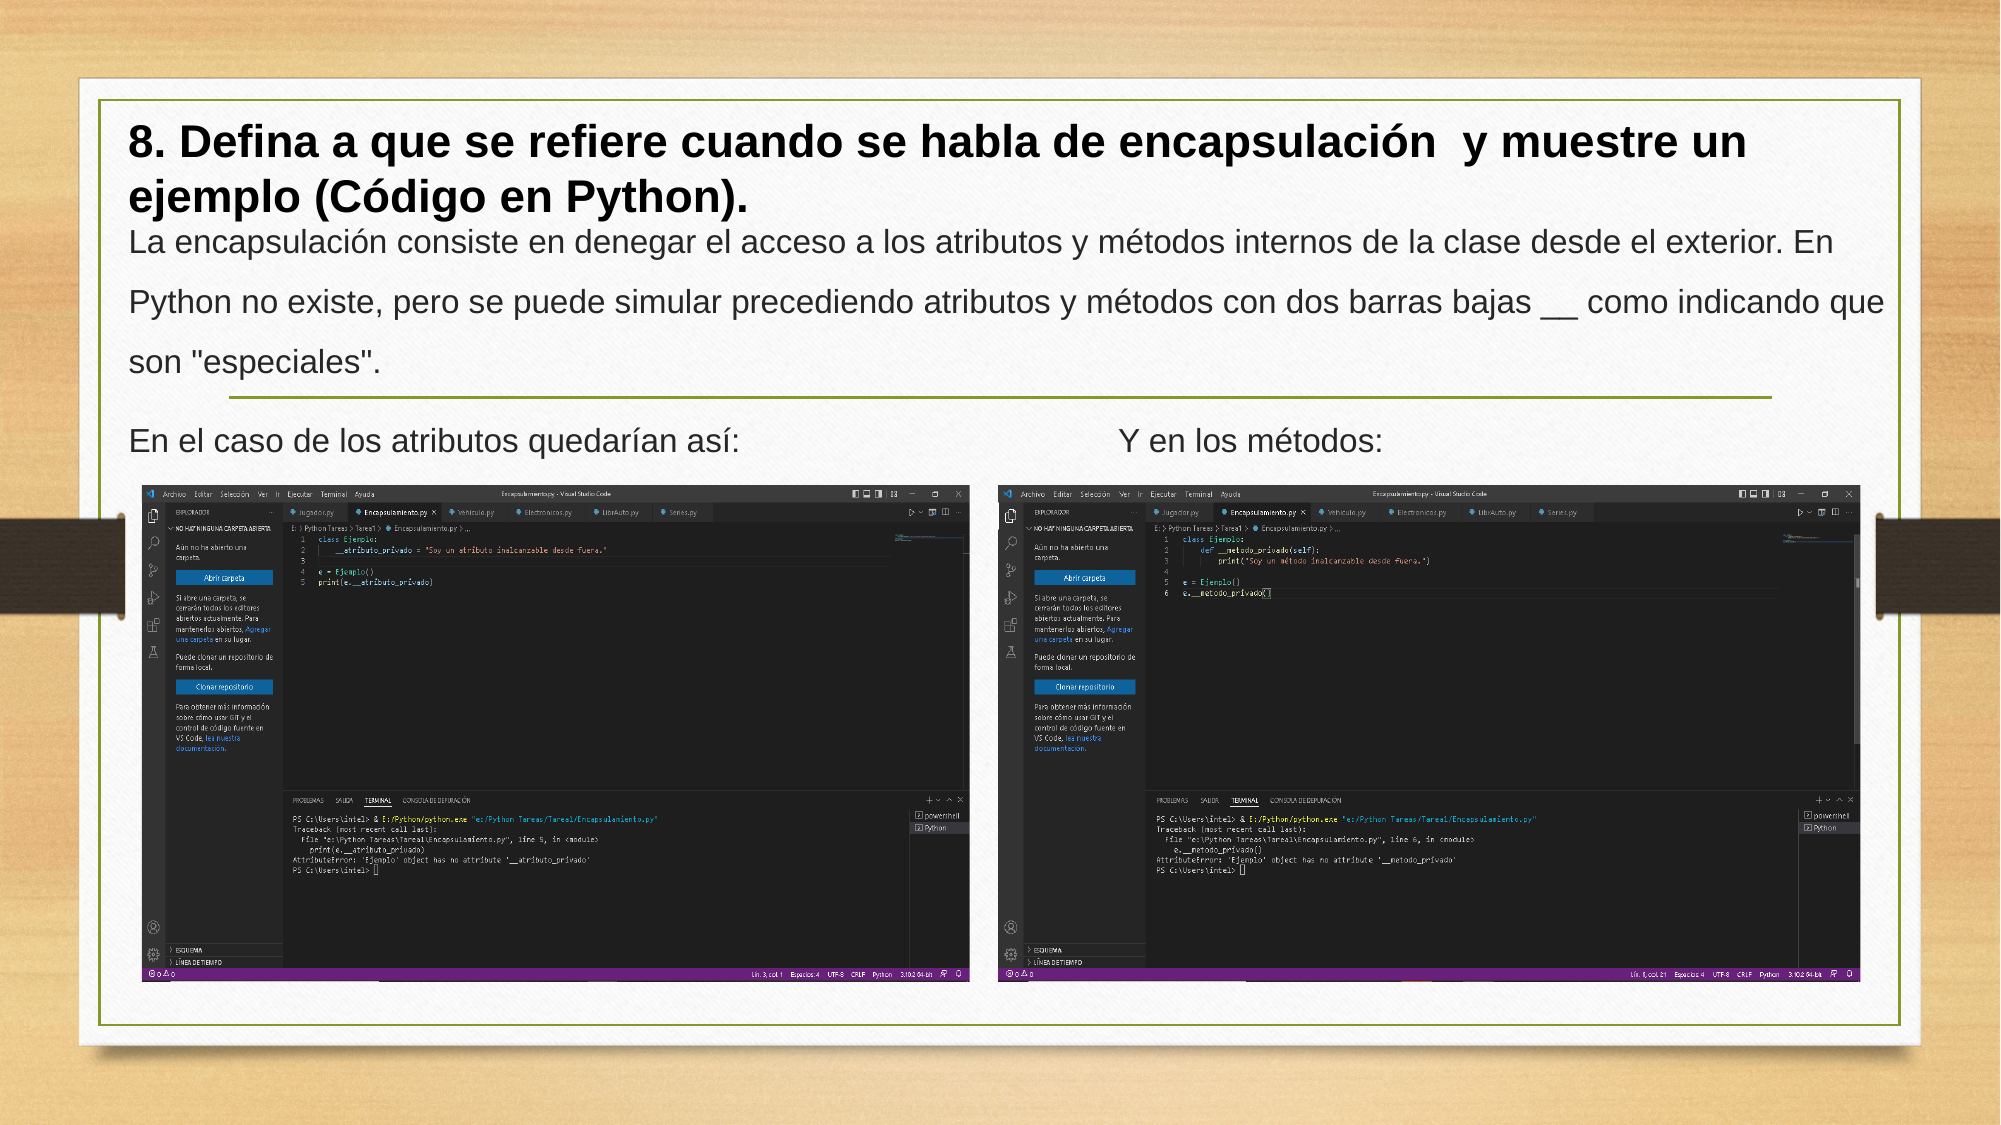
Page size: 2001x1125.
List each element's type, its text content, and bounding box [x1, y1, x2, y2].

picture [0, 0, 2001, 1125]
picture [997, 485, 1861, 982]
list La encapsulación consiste en denegar el acceso a los atributos y métodos internos de la clase desde el exterior. En Python no existe, pero se puede simular precediendo atributos y métodos con dos barras bajas __ como indicando que son "especiales". En el caso de los atributos quedarían así: Y en los métodos: [113, 230, 1905, 1125]
text_box 8. Defina a que se refiere cuando se habla de encapsulación y muestre un ejemplo (Código en Python). [113, 104, 1905, 230]
picture [141, 485, 970, 982]
